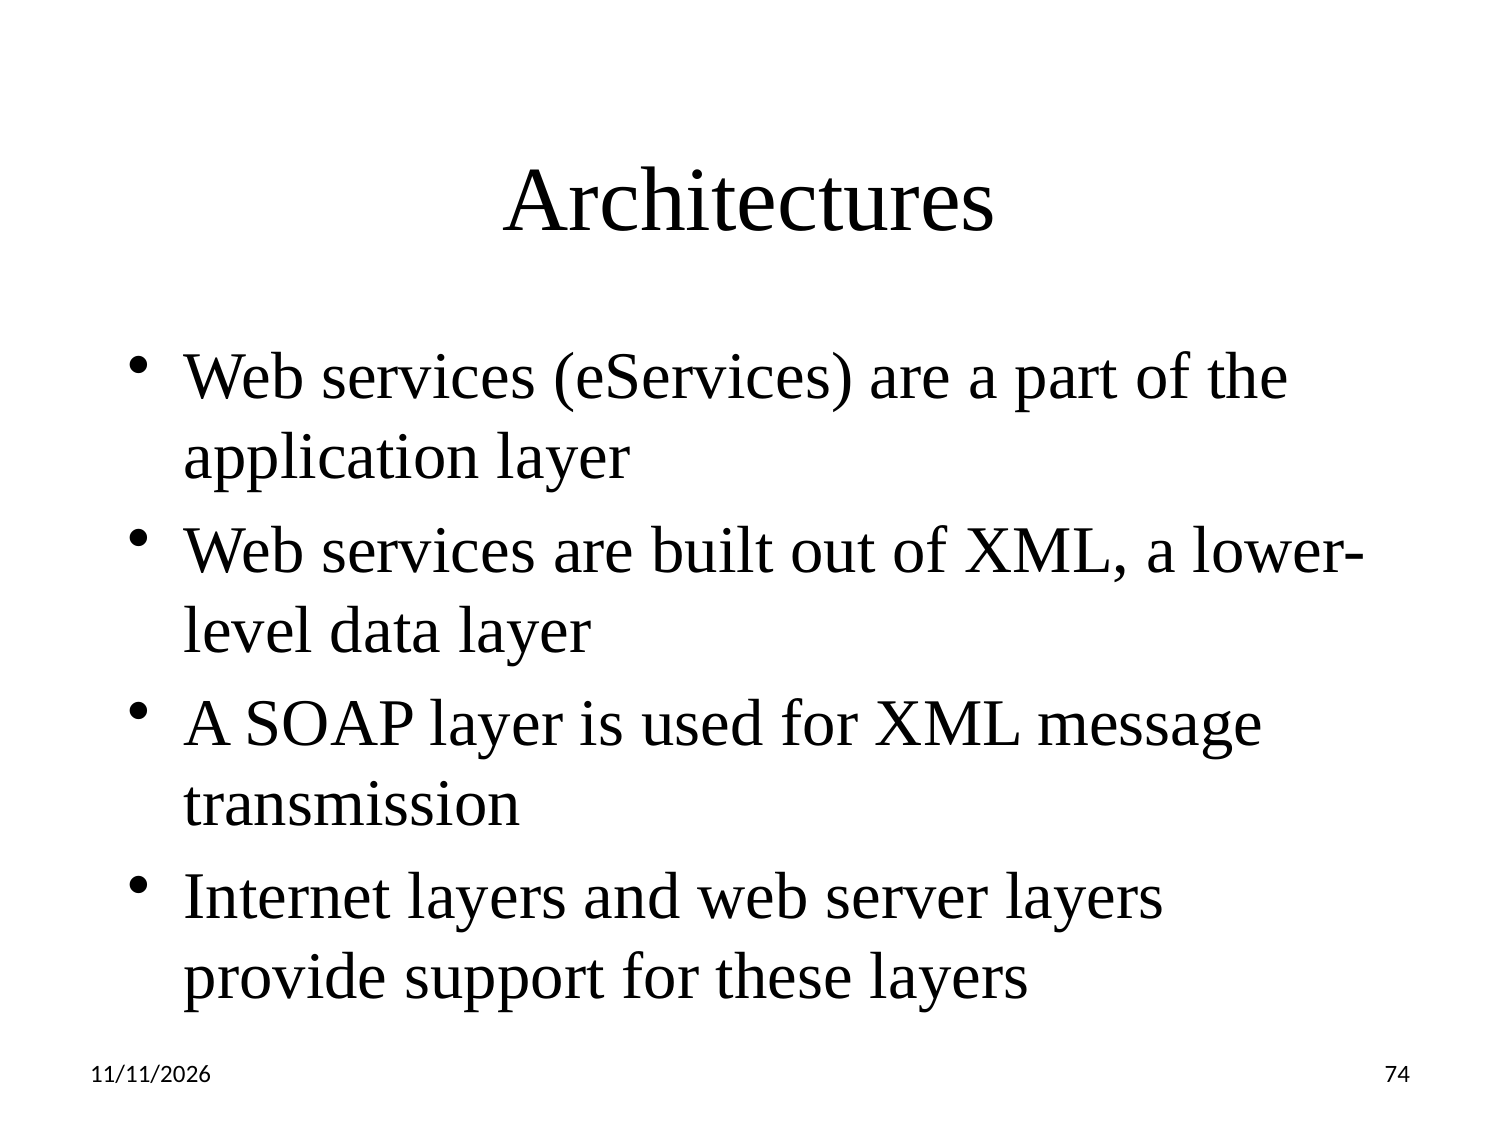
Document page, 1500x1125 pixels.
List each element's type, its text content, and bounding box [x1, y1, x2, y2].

text_box Web services (eServices) are a part of the application layer Web services are built out of XML, a lower-level data layer A SOAP layer is used for XML message transmission Internet layers and web server layers provide support for these layers [112, 324, 1388, 1000]
slide_number 74 [1074, 1042, 1425, 1103]
text_box Architectures [112, 99, 1388, 288]
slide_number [75, 1042, 425, 1103]
